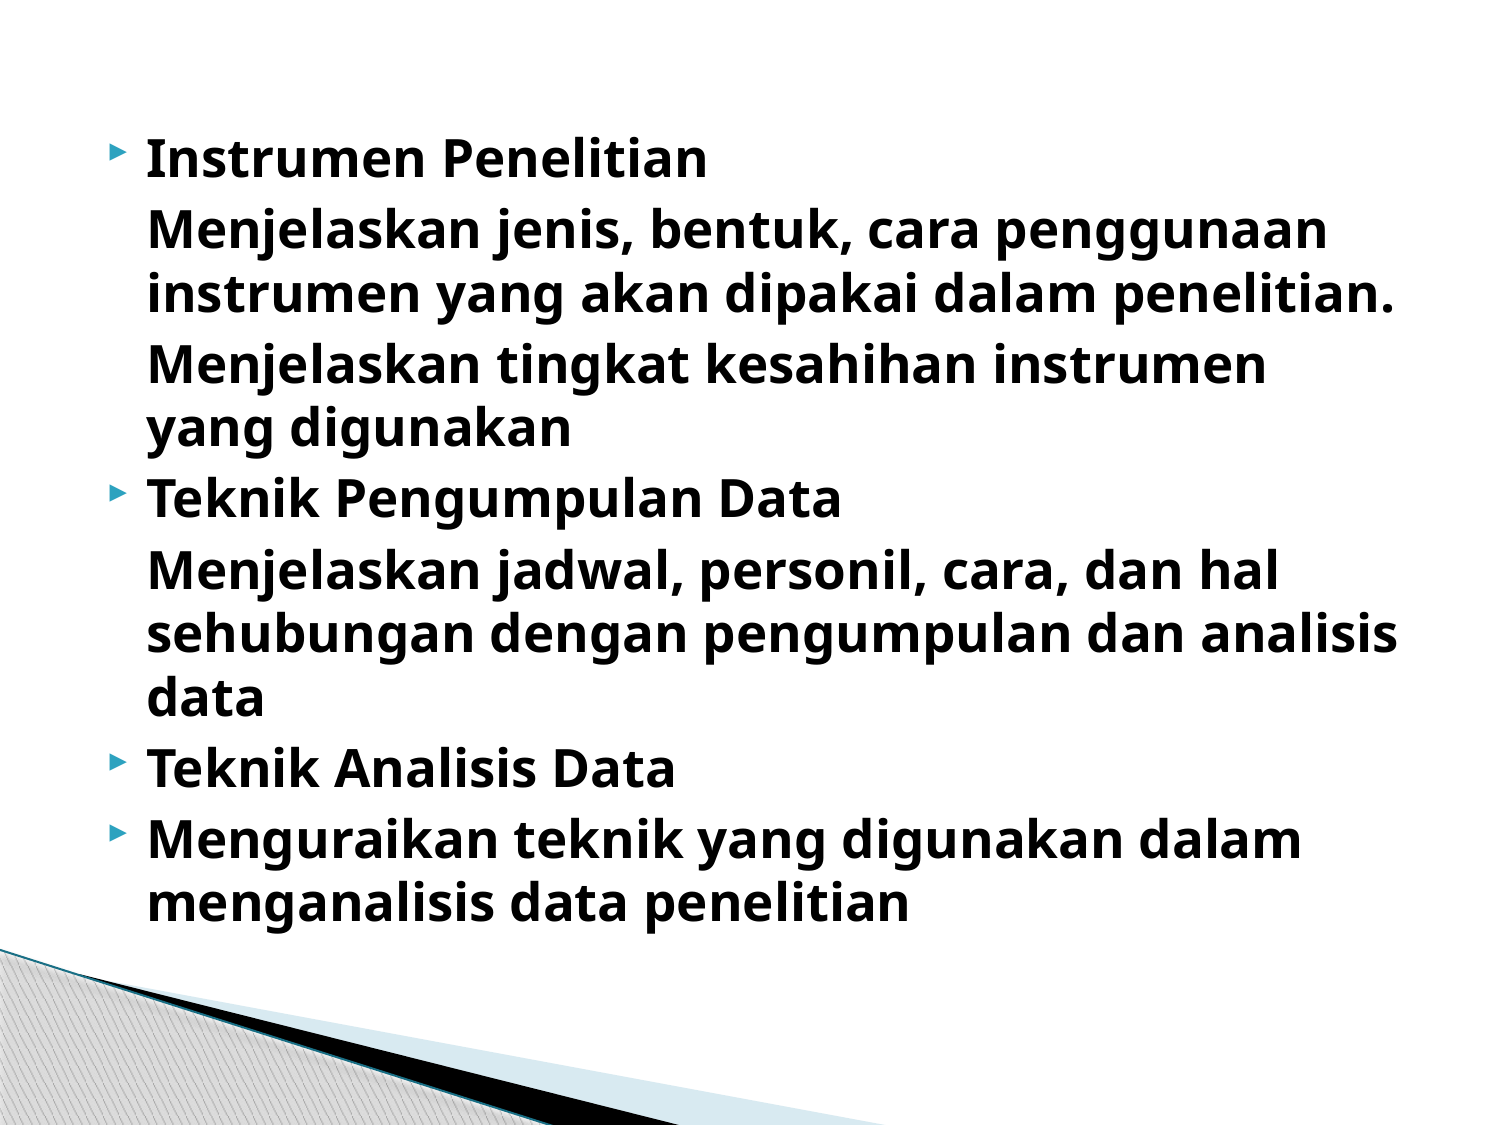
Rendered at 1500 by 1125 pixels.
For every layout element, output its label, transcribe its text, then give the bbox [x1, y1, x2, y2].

list Instrumen Penelitian Menjelaskan jenis, bentuk, cara penggunaan instrumen yang akan dipakai dalam penelitian. Menjelaskan tingkat kesahihan instrumen yang digunakan Teknik Pengumpulan Data Menjelaskan jadwal, personil, cara, dan hal sehubungan dengan pengumpulan dan analisis data Teknik Analisis Data Menguraikan teknik yang digunakan dalam menganalisis data penelitian [75, 117, 1425, 986]
